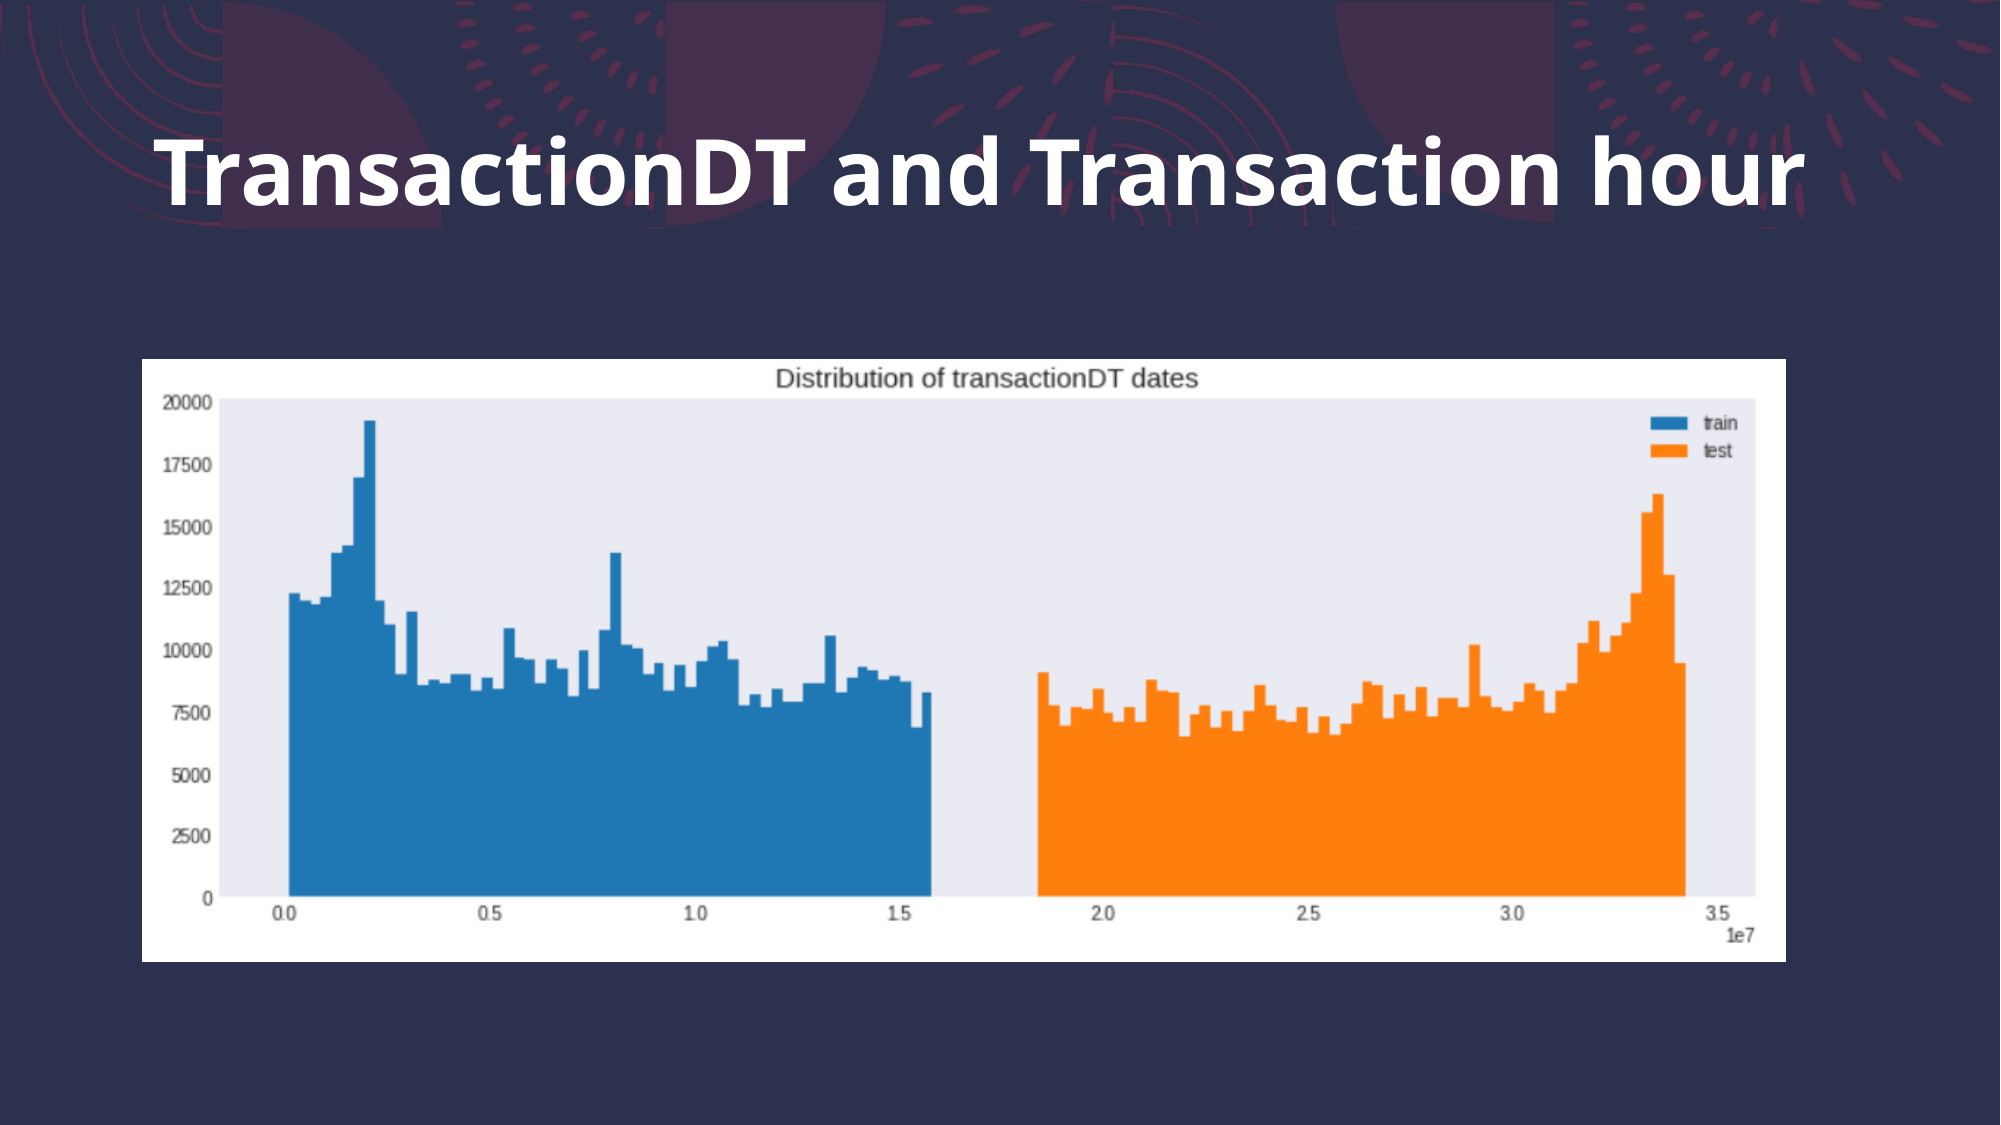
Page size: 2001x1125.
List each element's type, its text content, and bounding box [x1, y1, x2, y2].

title TransactionDT and Transaction hour [137, 60, 1863, 278]
picture [142, 359, 1786, 962]
